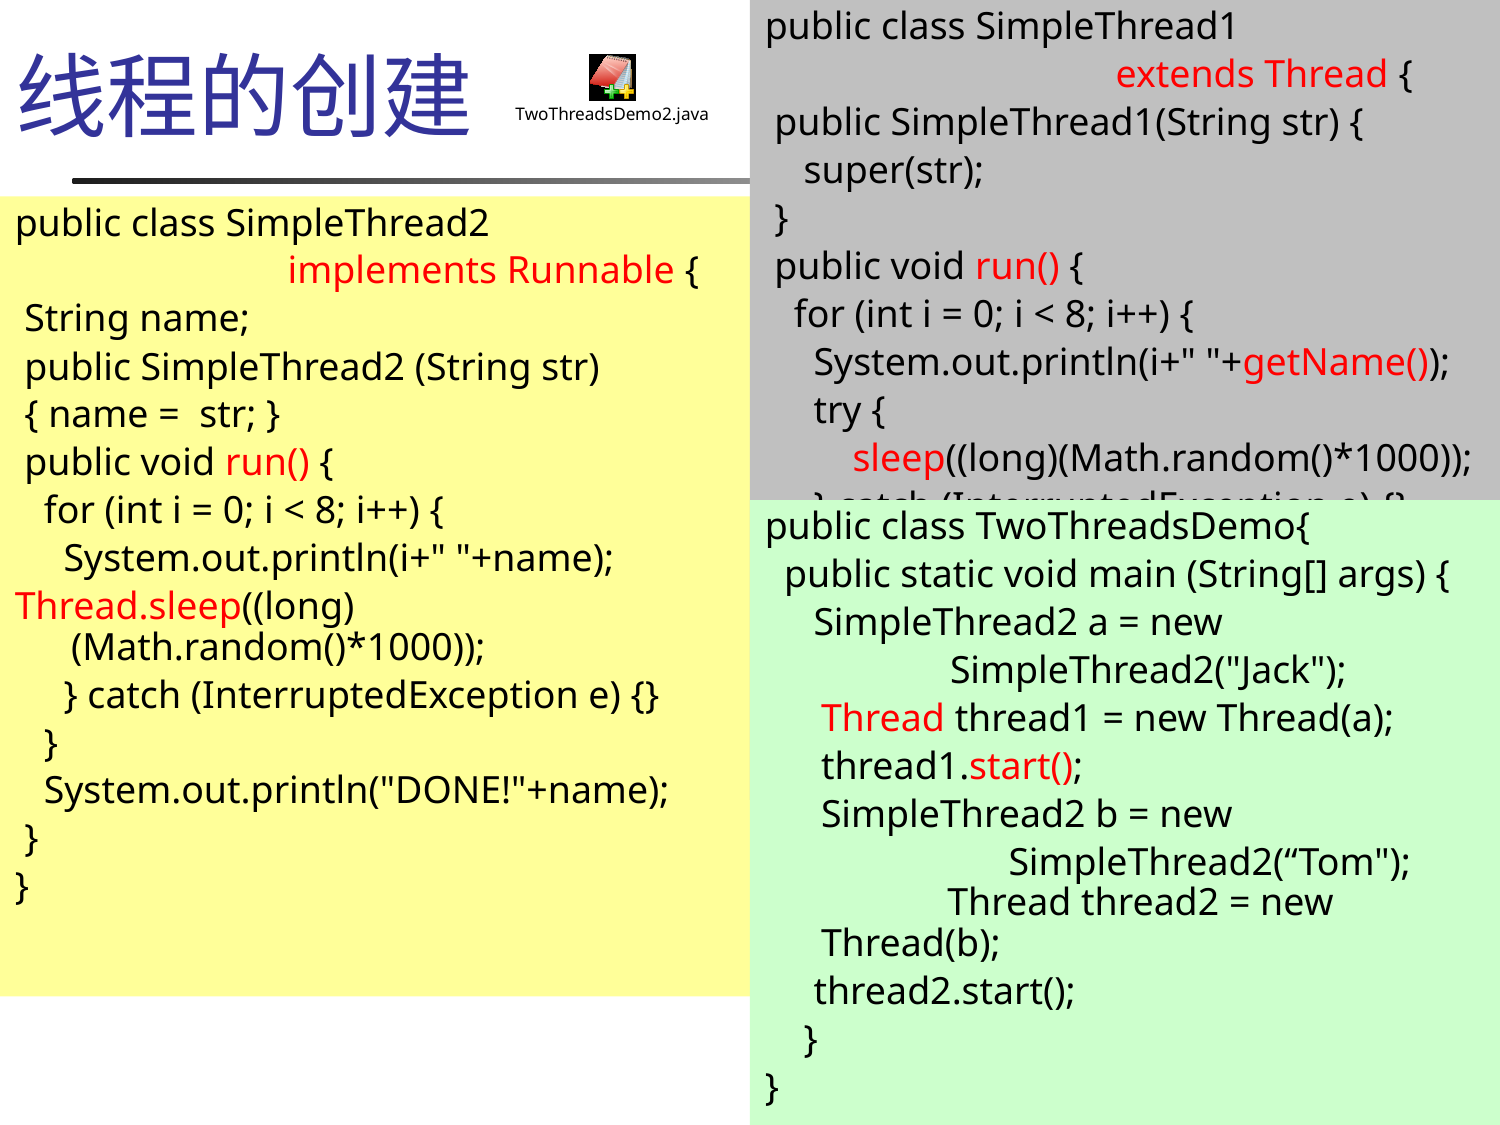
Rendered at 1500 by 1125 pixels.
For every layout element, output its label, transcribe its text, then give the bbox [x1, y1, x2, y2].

text_box public class SimpleThread2 implements Runnable { String name; public SimpleThread2 (String str) { name = str; } public void run() { for (int i = 0; i < 8; i++) { System.out.println(i+" "+name); Thread.sleep((long)(Math.random()*1000)); } catch (InterruptedException e) {} } System.out.println("DONE!"+name); } } [0, 196, 749, 997]
text_box public class SimpleThread1 extends Thread { public SimpleThread1(String str) { super(str); } public void run() { for (int i = 0; i < 8; i++) { System.out.println(i+" "+getName()); try { sleep((long)(Math.random()*1000)); } catch (InterruptedException e) {} } System.out.println("DONE!"+getName()); } } [749, 0, 1500, 500]
text_box public class TwoThreadsDemo{ public static void main (String[] args) { SimpleThread2 a = new SimpleThread2("Jack"); Thread thread1 = new Thread(a); thread1.start(); SimpleThread2 b = new SimpleThread2(“Tom"); Thread thread2 = new Thread(b); thread2.start(); } } [749, 500, 1500, 1125]
title 线程的创建 [0, 18, 749, 157]
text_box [489, 54, 734, 133]
